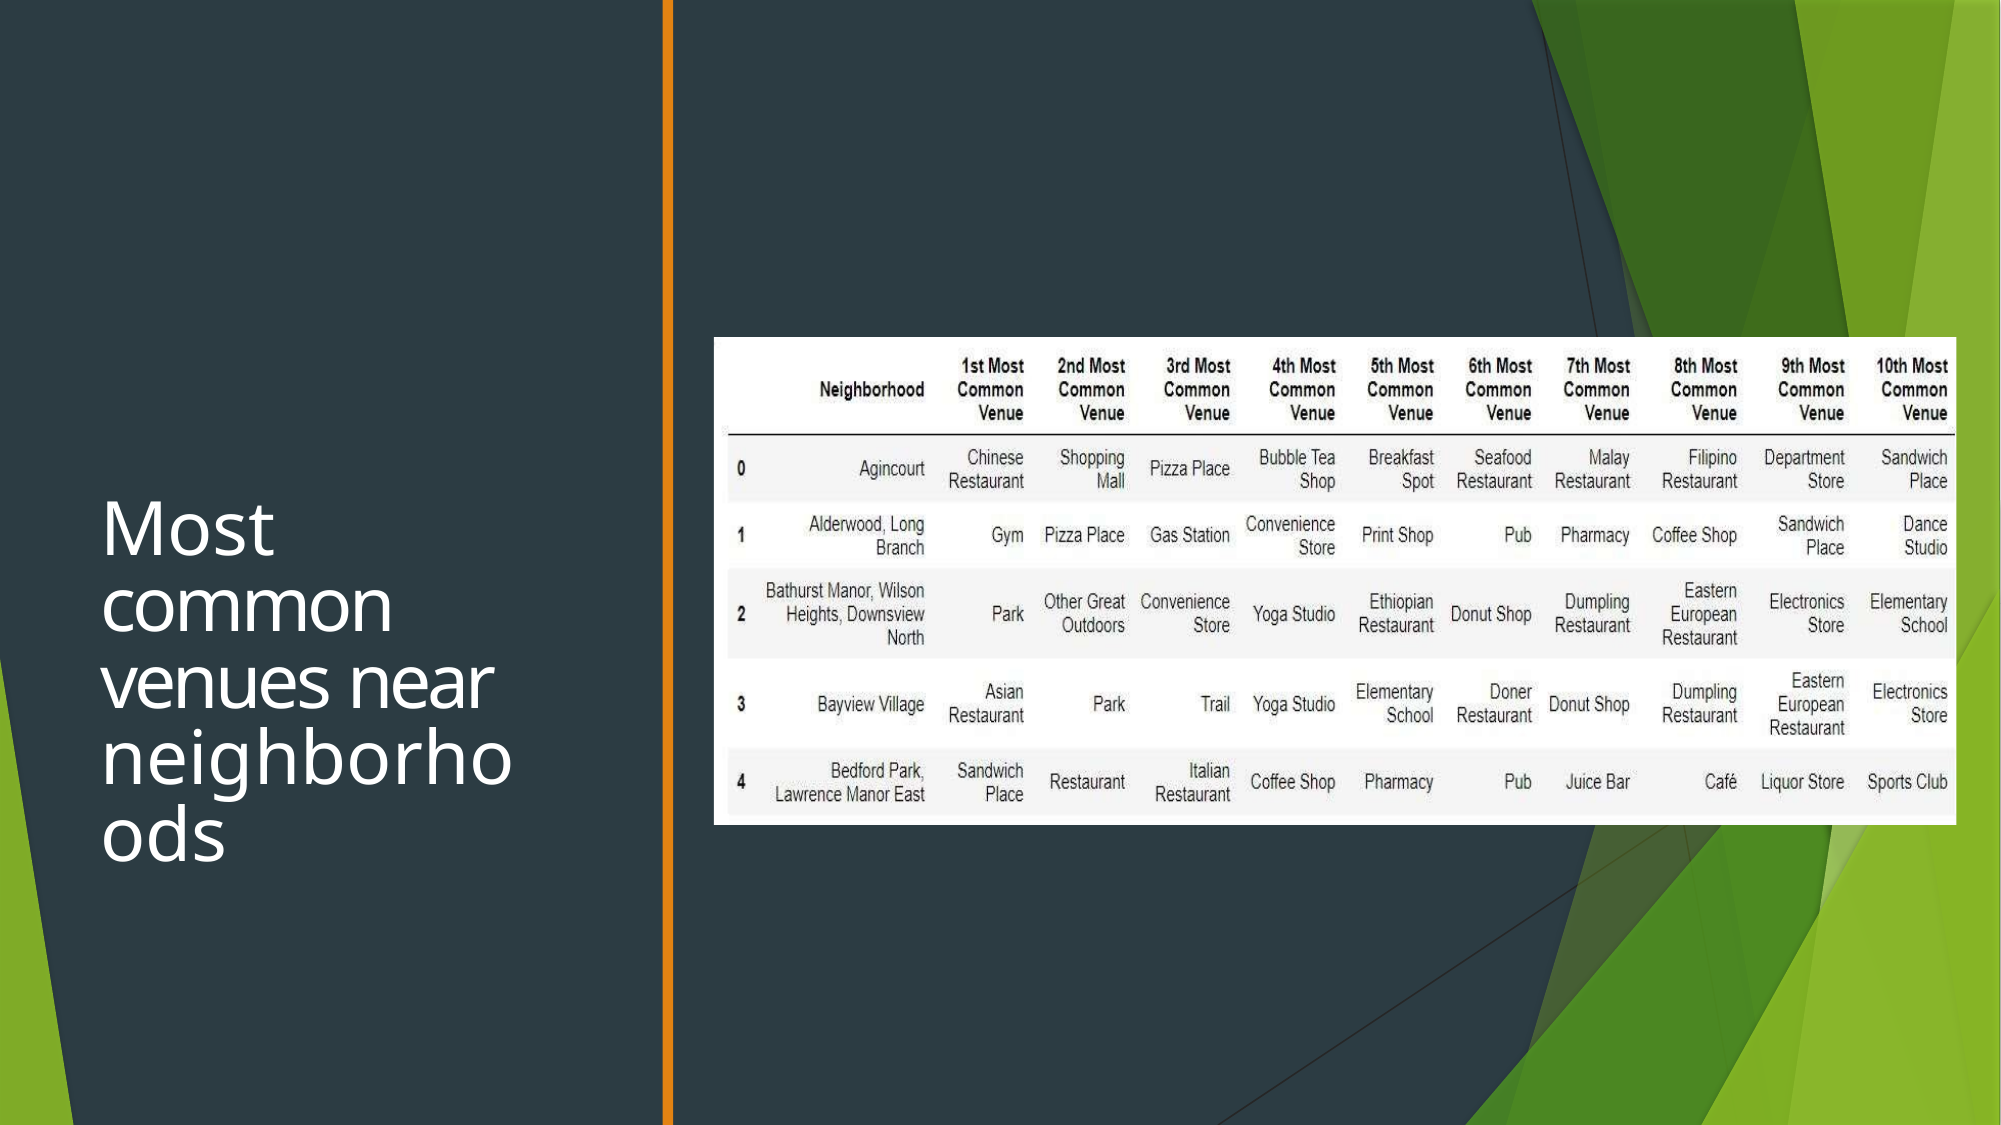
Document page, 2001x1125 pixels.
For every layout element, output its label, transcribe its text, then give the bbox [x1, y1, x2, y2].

text_box [713, 337, 1957, 825]
text_box [662, 0, 674, 1125]
text_box Most common venues near neighborhoods [98, 478, 547, 877]
